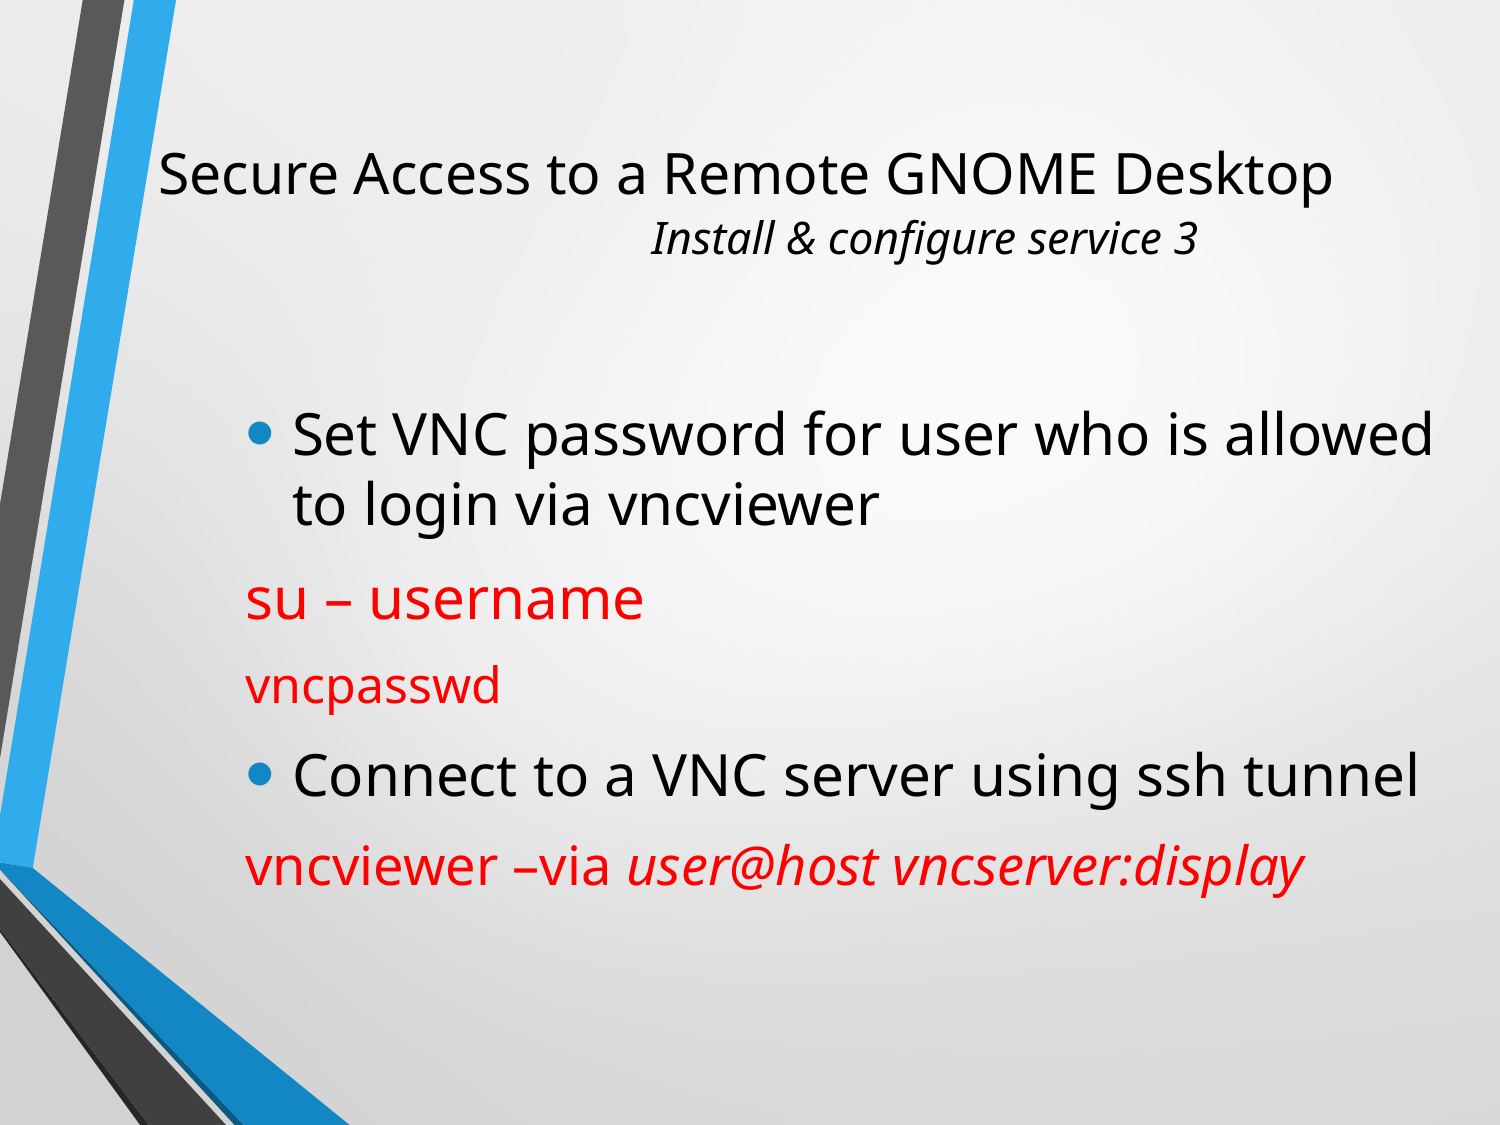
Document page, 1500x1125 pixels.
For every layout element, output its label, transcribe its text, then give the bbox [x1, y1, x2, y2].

list Set VNC password for user who is allowed to login via vncviewer su – username vncpasswd Connect to a VNC server using ssh tunnel vncviewer –via user@host vncserver:display [230, 314, 1500, 980]
title Secure Access to a Remote GNOME Desktop Install & configure service 3 [135, 125, 1358, 278]
